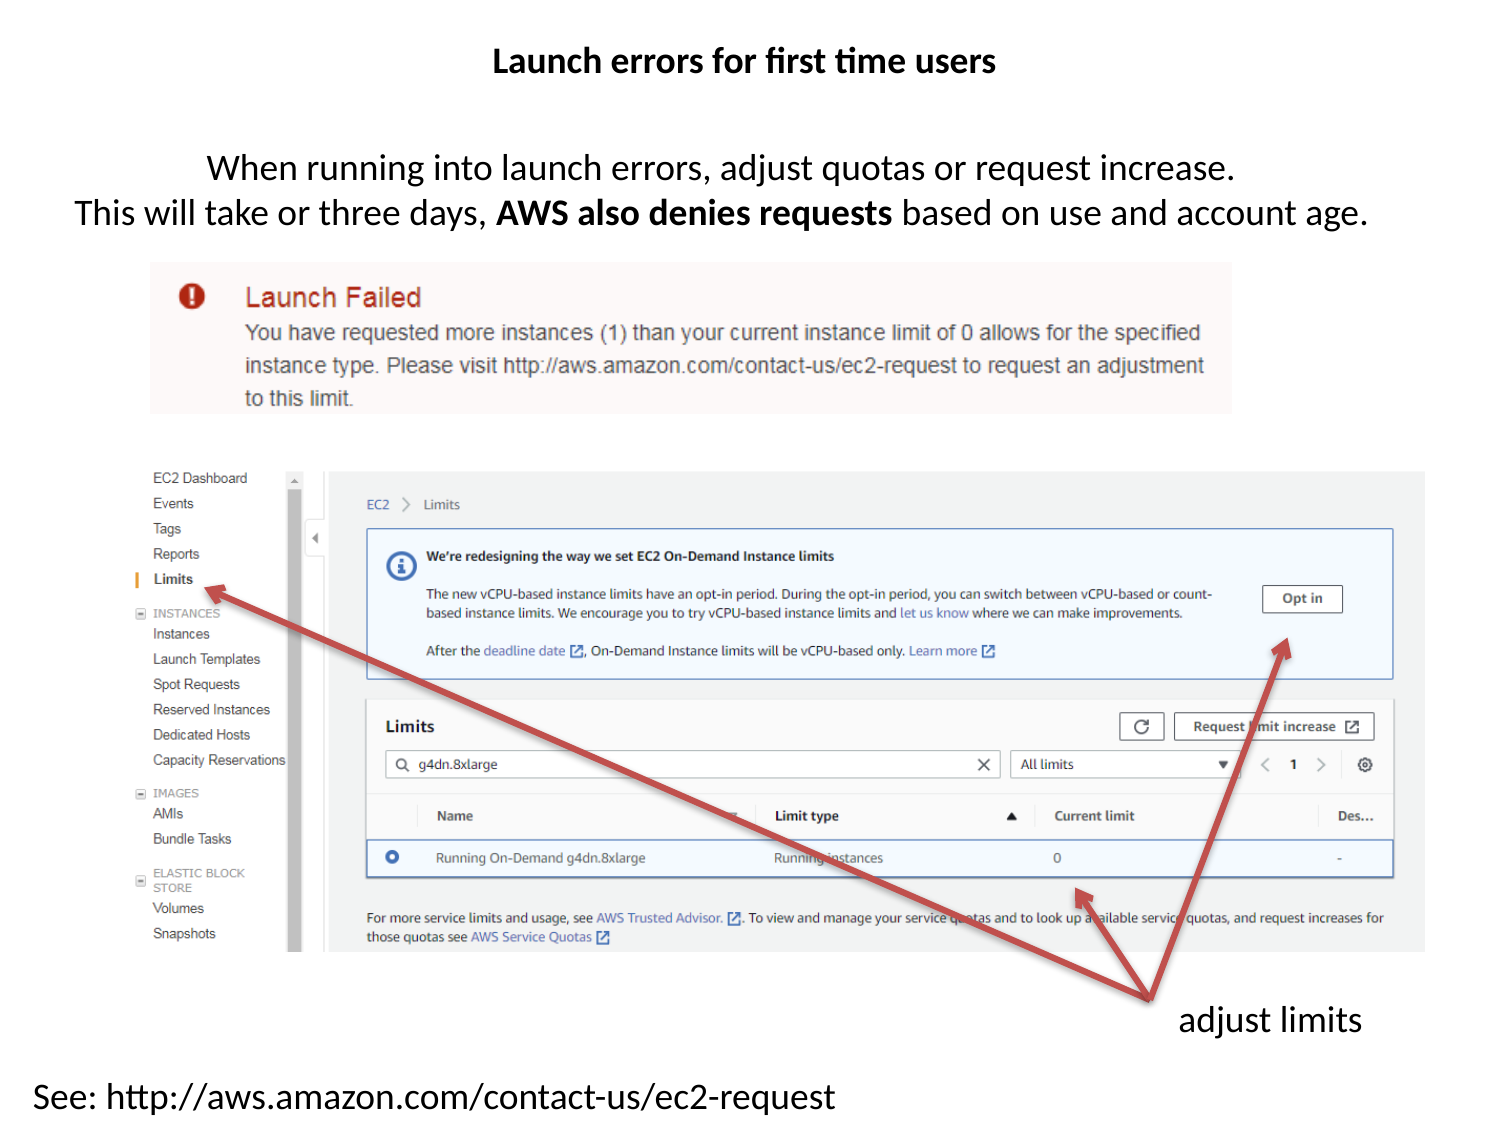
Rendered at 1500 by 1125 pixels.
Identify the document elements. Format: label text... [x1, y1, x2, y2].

text_box Launch errors for first time users [477, 28, 1012, 89]
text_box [1149, 637, 1288, 1001]
text_box When running into launch errors, adjust quotas or request increase. This will take or three days, AWS also denies requests based on use and account age. [59, 135, 1385, 241]
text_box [203, 587, 1151, 1001]
picture [149, 262, 1232, 415]
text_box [1074, 887, 1144, 1001]
picture [124, 462, 1426, 952]
text_box adjust limits [1163, 987, 1378, 1048]
text_box See: http://aws.amazon.com/contact-us/ec2-request [18, 1064, 852, 1125]
